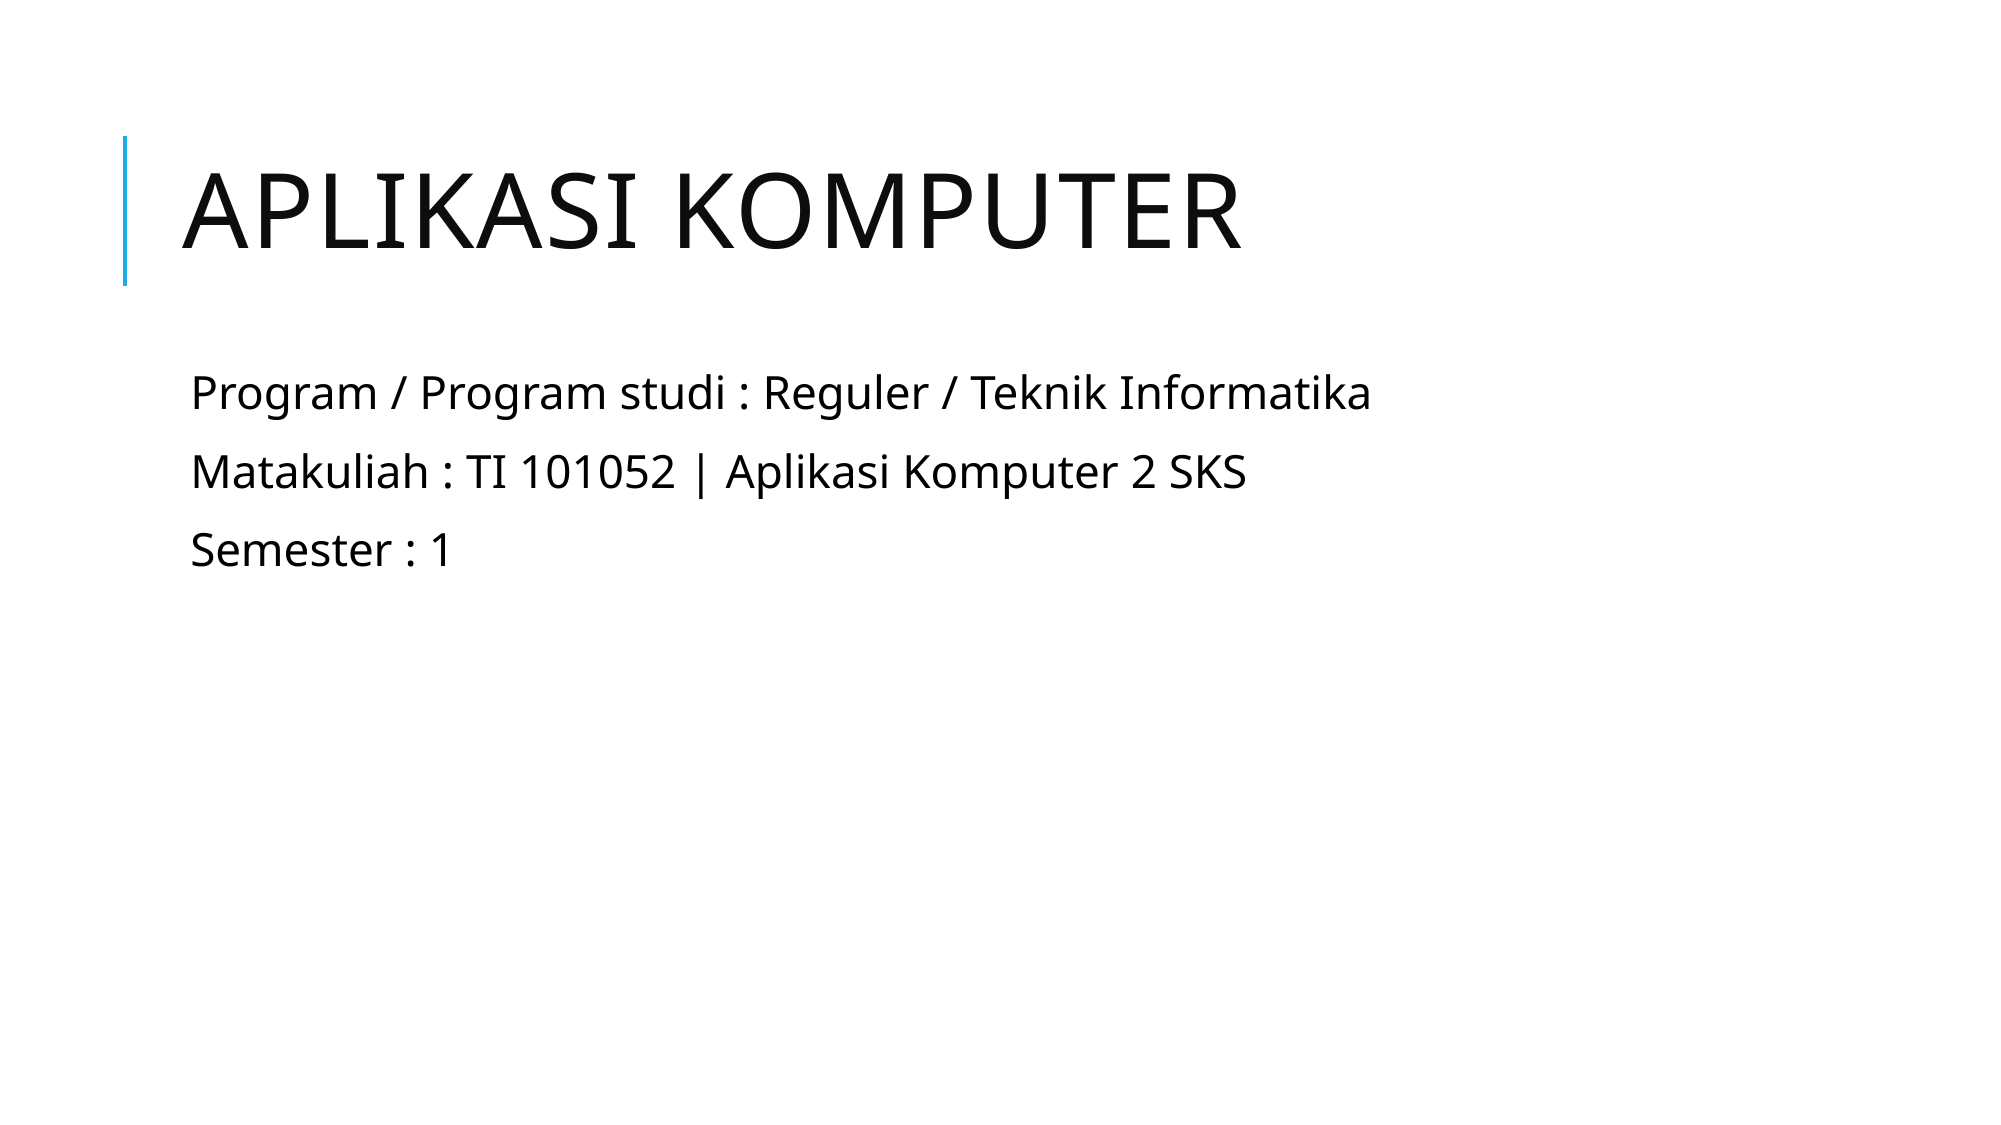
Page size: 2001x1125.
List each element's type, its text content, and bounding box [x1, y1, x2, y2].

title APLIKASI KOMPUTER [168, 96, 1763, 342]
list Program / Program studi : Reguler / Teknik Informatika Matakuliah : TI 101052 | Aplikasi Komputer 2 SKS Semester : 1 [168, 362, 1763, 867]
